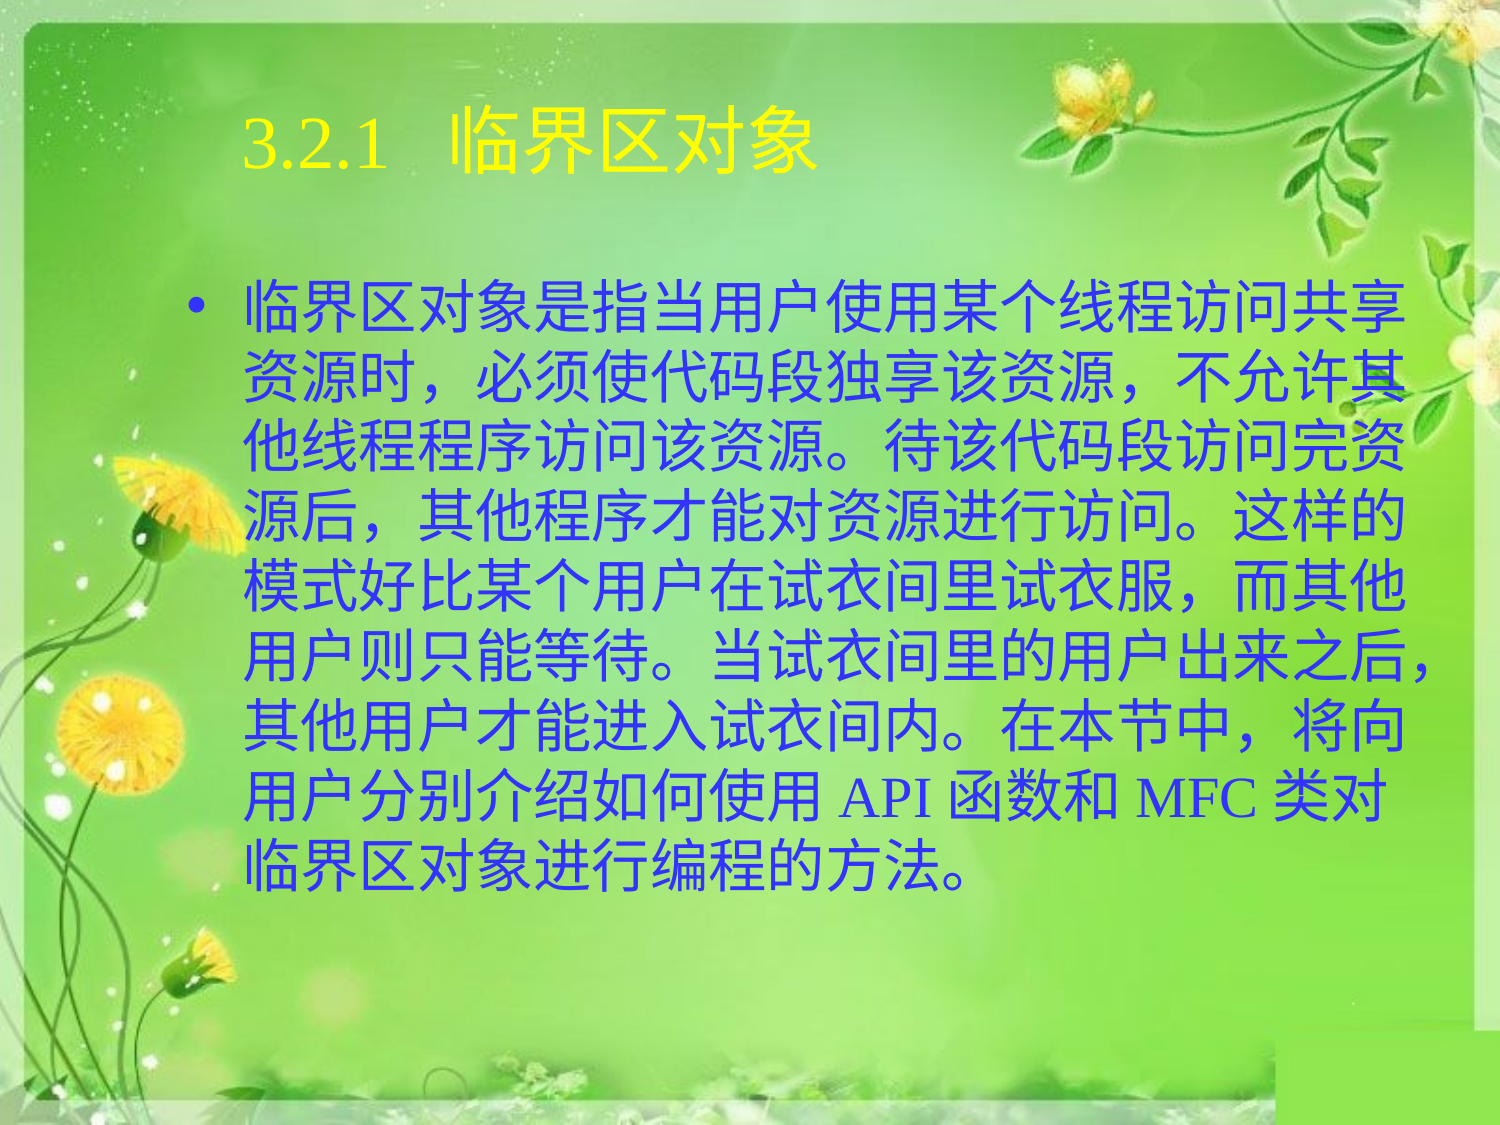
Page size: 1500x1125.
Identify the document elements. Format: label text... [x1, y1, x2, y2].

list 临界区对象是指当用户使用某个线程访问共享资源时，必须使代码段独享该资源，不允许其他线程程序访问该资源。待该代码段访问完资源后，其他程序才能对资源进行访问。这样的模式好比某个用户在试衣间里试衣服，而其他用户则只能等待。当试衣间里的用户出来之后，其他用户才能进入试衣间内。在本节中，将向用户分别介绍如何使用API函数和MFC类对临界区对象进行编程的方法。 [171, 262, 1425, 1071]
picture [0, 0, 1500, 1125]
title 3.2.1 临界区对象 [29, 45, 1034, 233]
